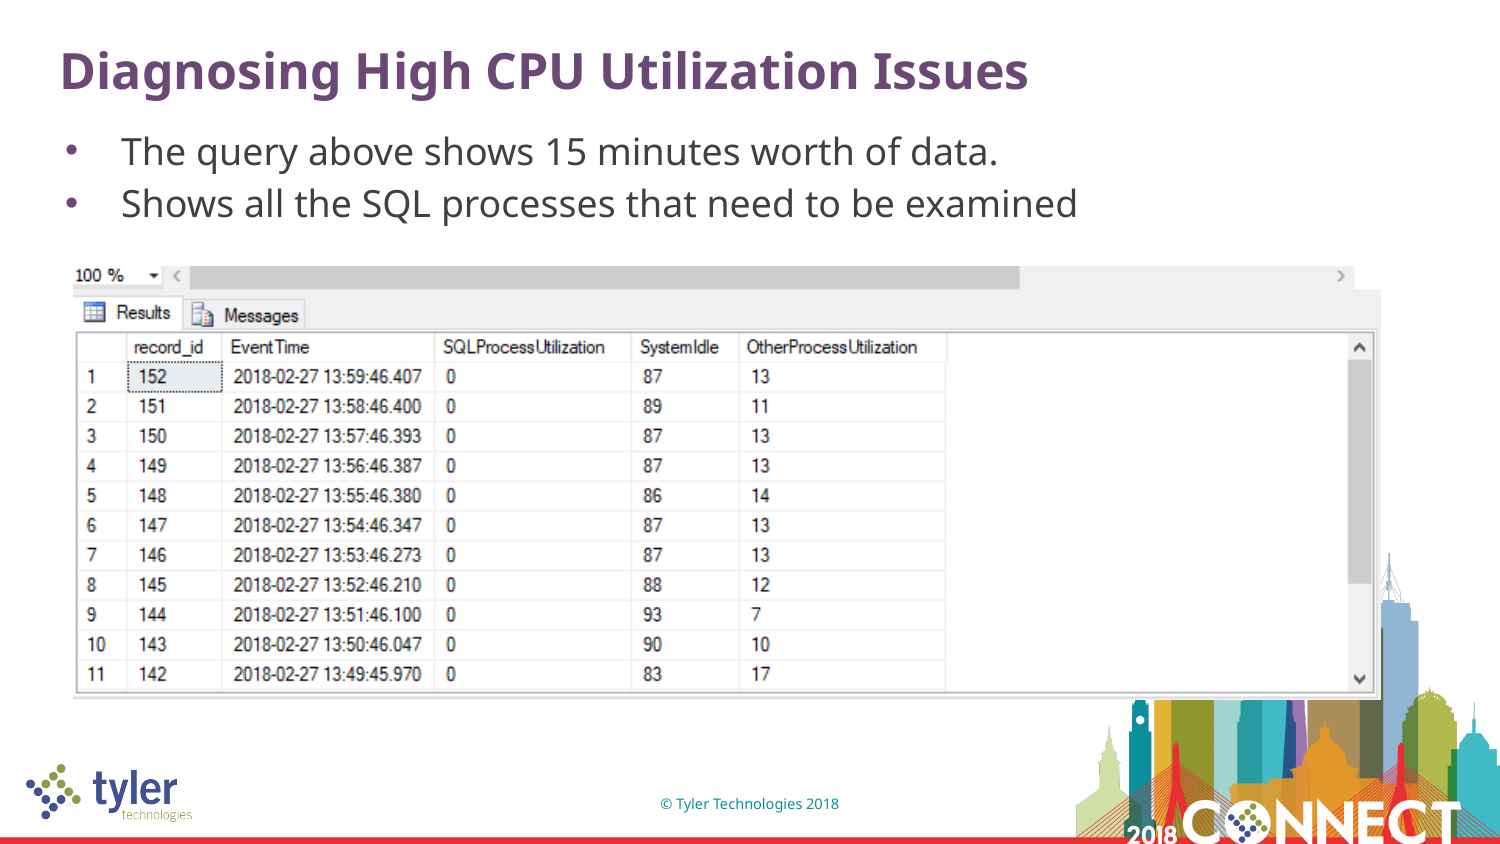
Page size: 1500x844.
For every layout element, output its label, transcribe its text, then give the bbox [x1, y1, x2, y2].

list The query above shows 15 minutes worth of data. Shows all the SQL processes that need to be examined [50, 121, 1405, 719]
picture [0, 0, 1500, 844]
title Diagnosing High CPU Utilization Issues [44, 32, 1450, 121]
